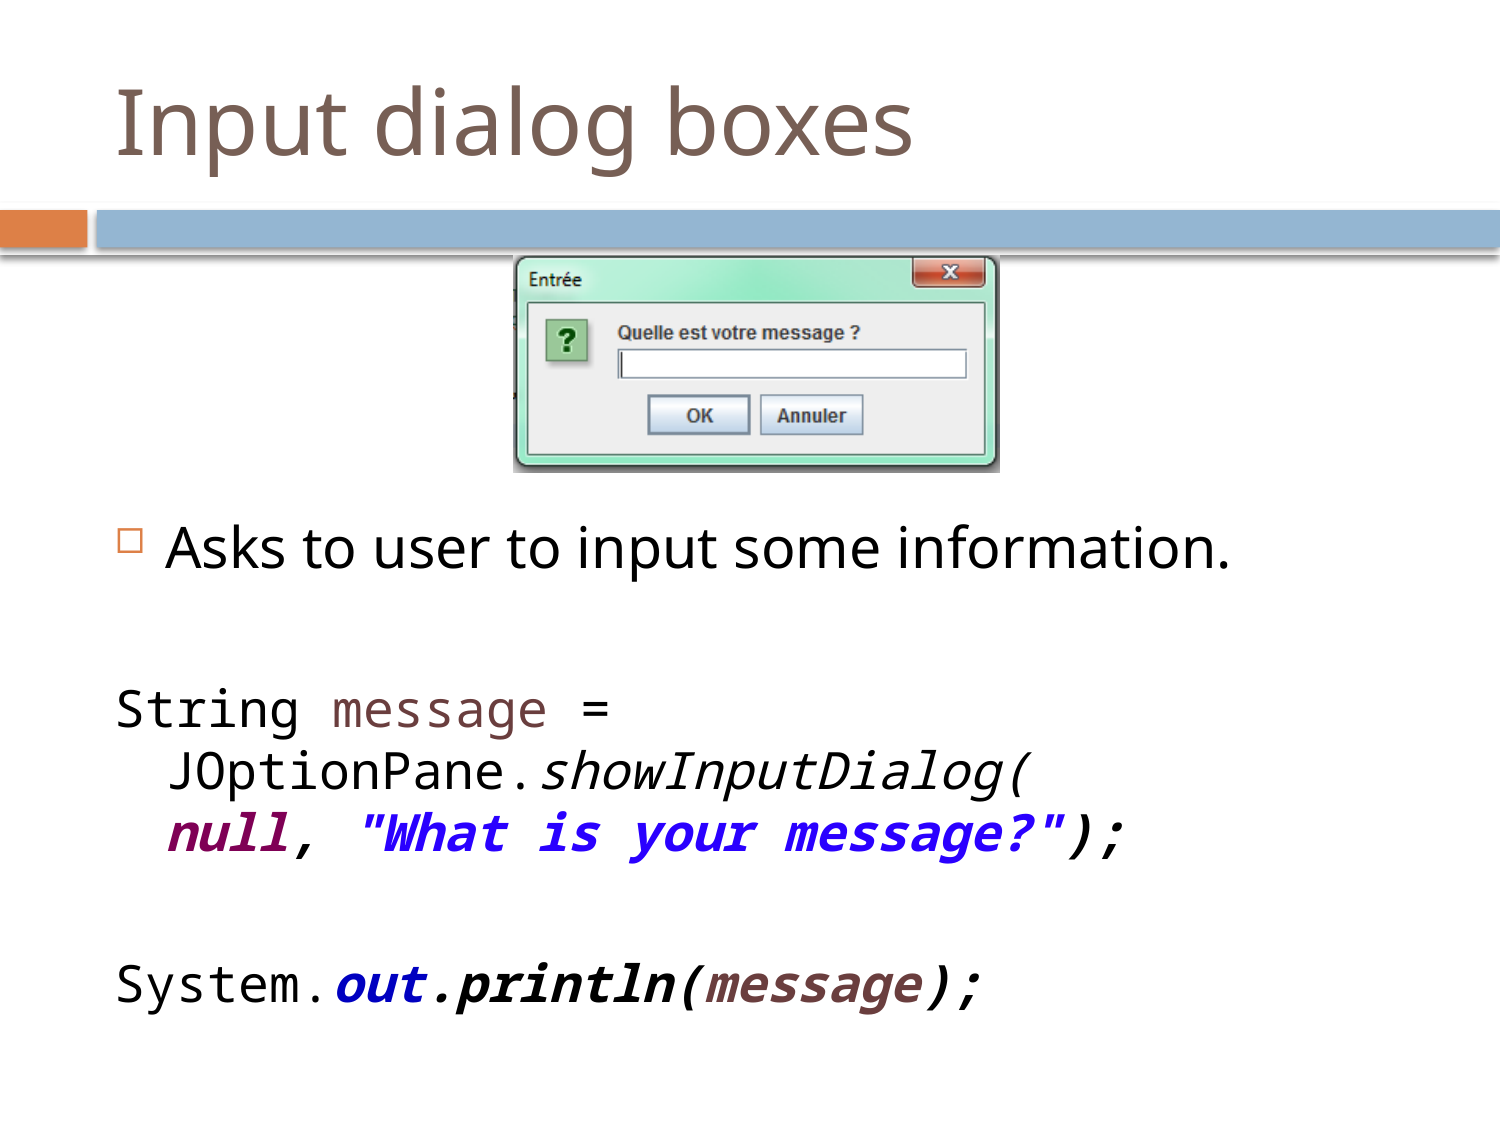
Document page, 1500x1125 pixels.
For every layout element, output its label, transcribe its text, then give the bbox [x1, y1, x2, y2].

list Asks to user to input some information. String message = JOptionPane.showInputDialog( null, "What is your message?"); System.out.println(message); [100, 503, 1438, 1024]
title Input dialog boxes [100, 37, 1438, 200]
picture [513, 254, 1001, 473]
